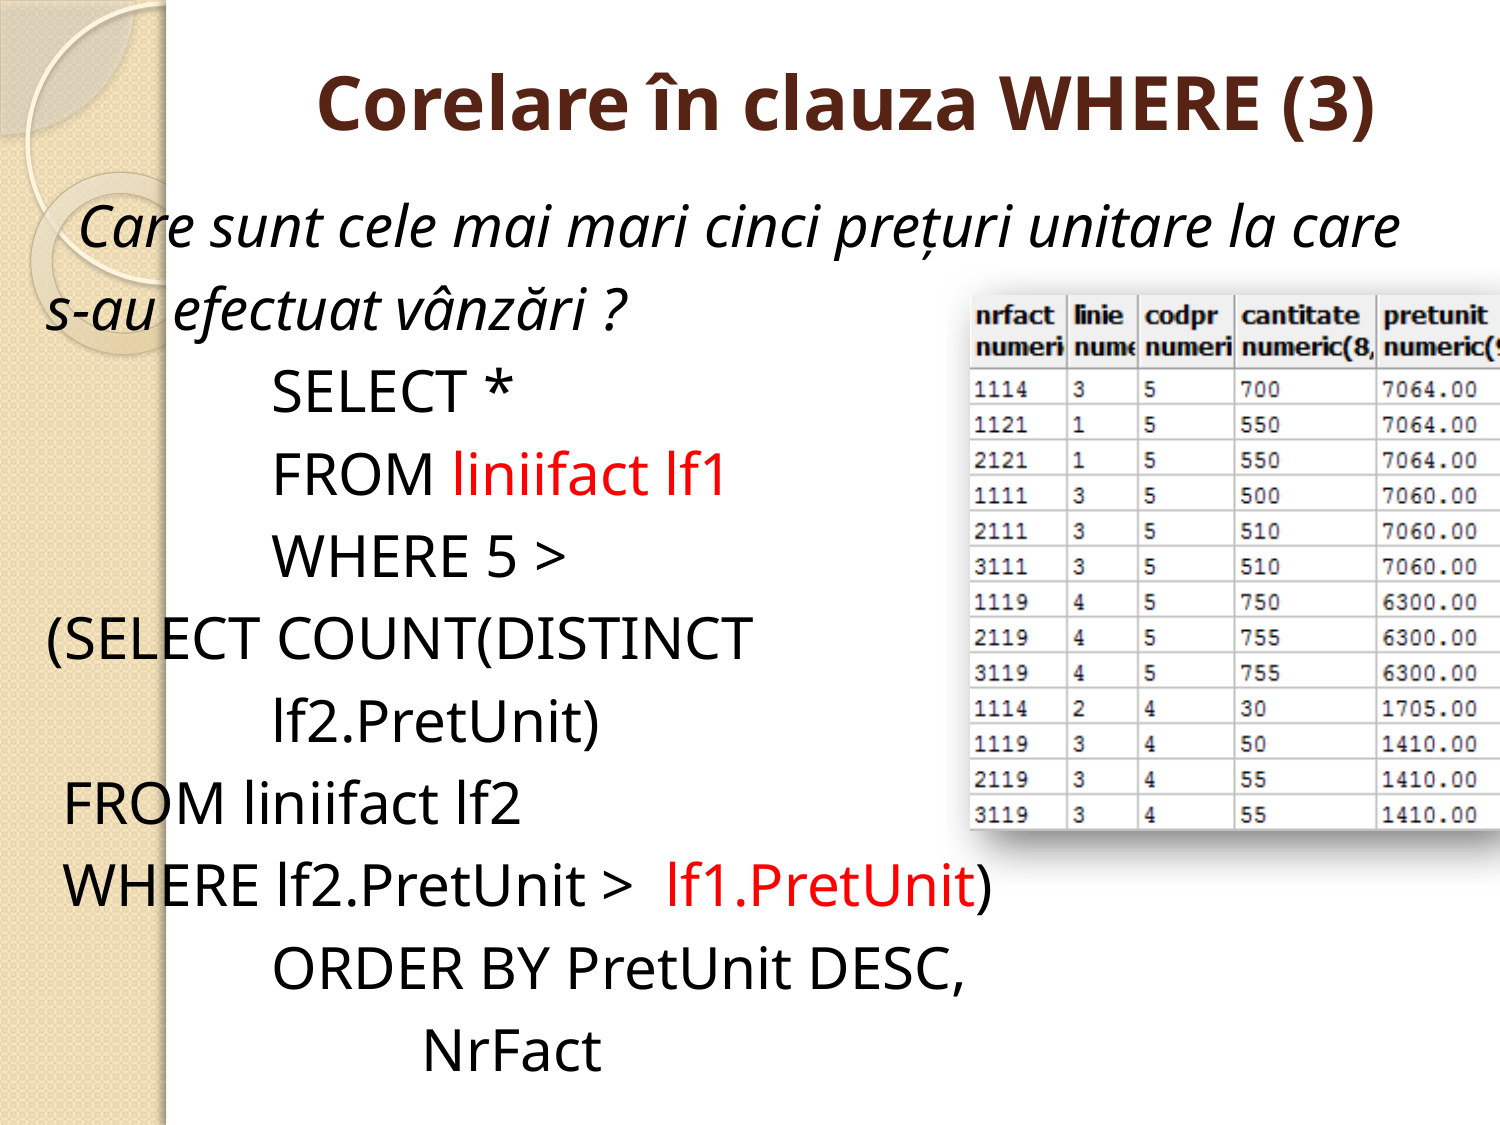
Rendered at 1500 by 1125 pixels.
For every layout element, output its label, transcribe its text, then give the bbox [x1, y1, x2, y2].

list Care sunt cele mai mari cinci preţuri unitare la care s-au efectuat vânzări ? SELECT * FROM liniifact lf1 WHERE 5 > (SELECT COUNT(DISTINCT lf2.PretUnit) FROM liniifact lf2 WHERE lf2.PretUnit > lf1.PretUnit) ORDER BY PretUnit DESC, NrFact [18, 182, 1500, 1125]
picture [970, 295, 1500, 831]
title Corelare în clauza WHERE (3) [231, 6, 1461, 182]
